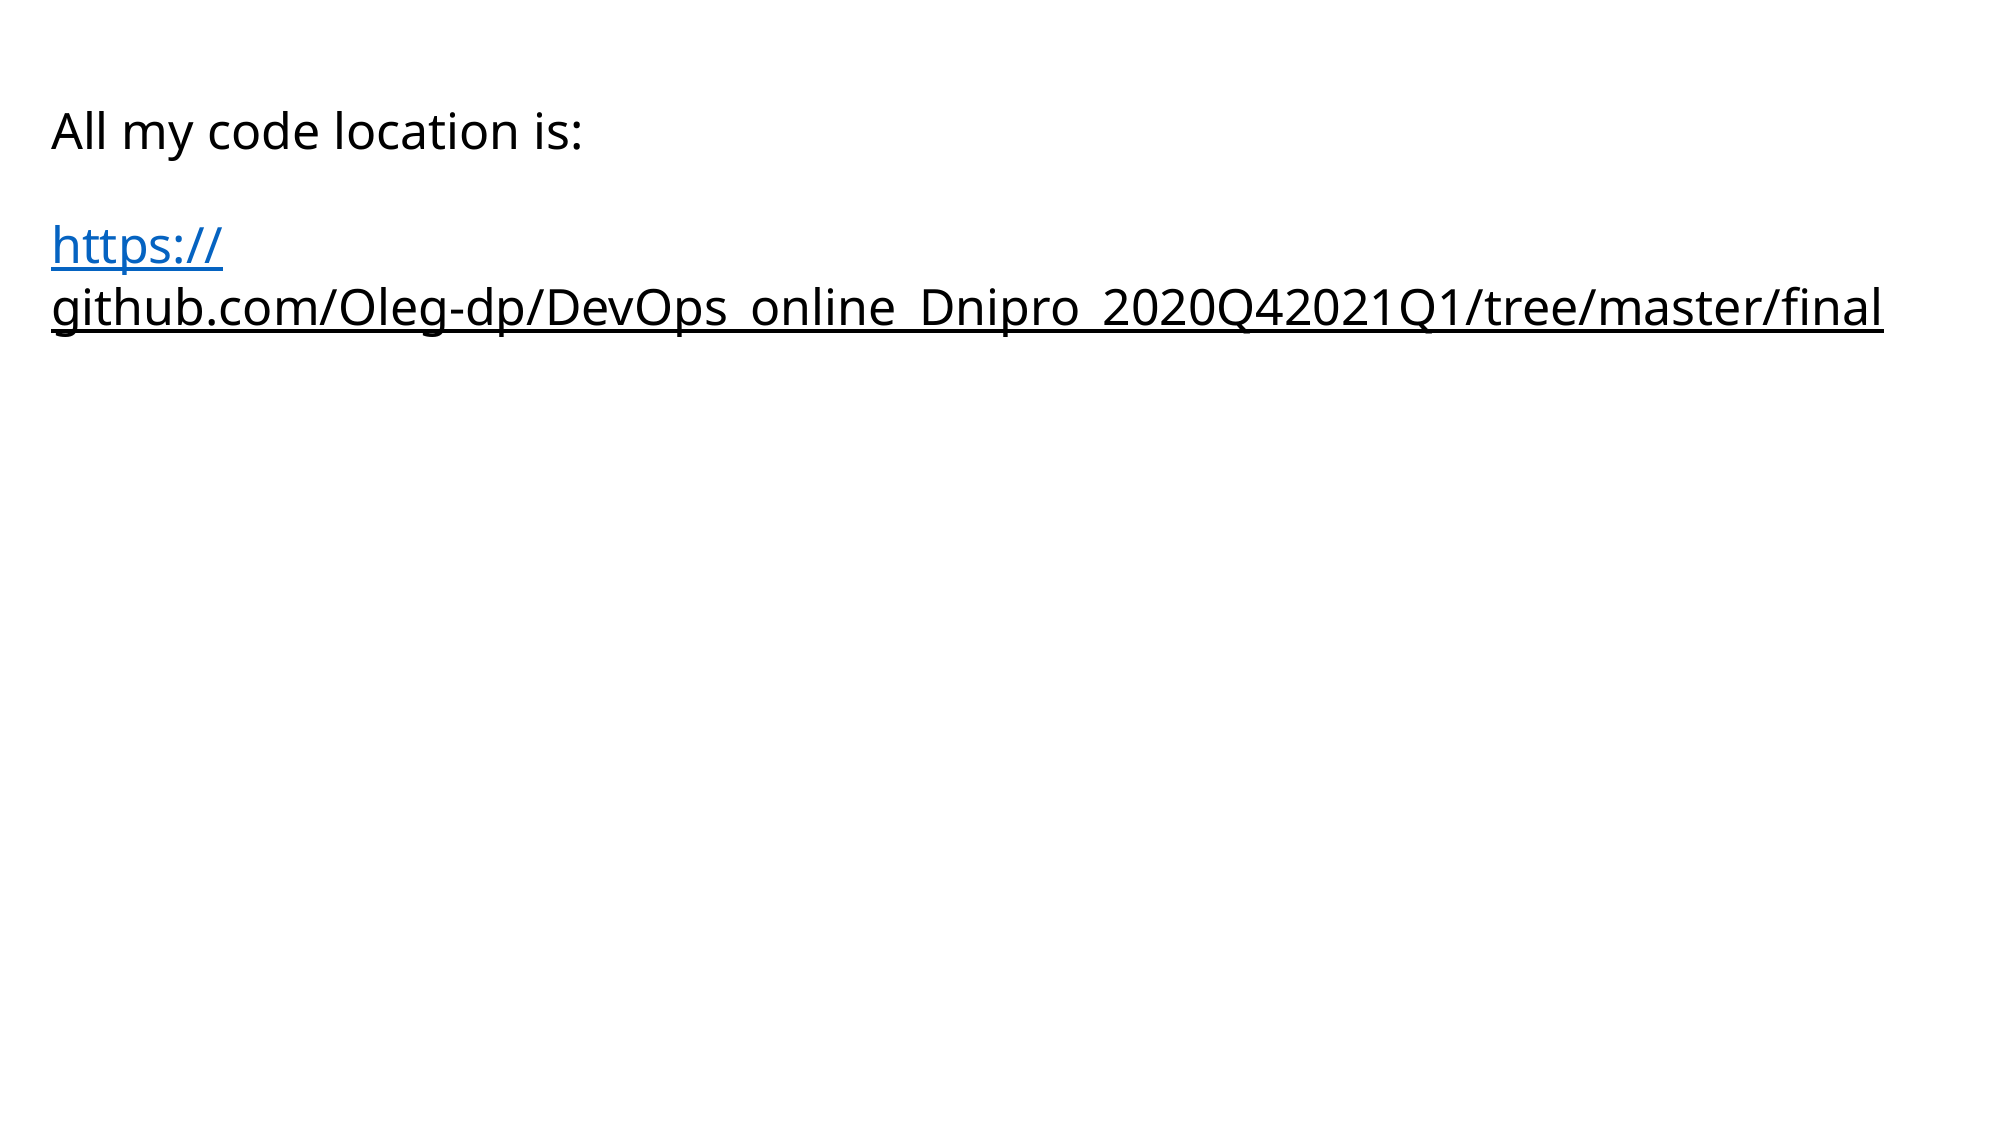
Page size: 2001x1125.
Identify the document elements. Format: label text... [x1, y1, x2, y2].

title All my code location is: https://github.com/Oleg-dp/DevOps_online_Dnipro_2020Q42021Q1/tree/master/final [35, 59, 1927, 385]
